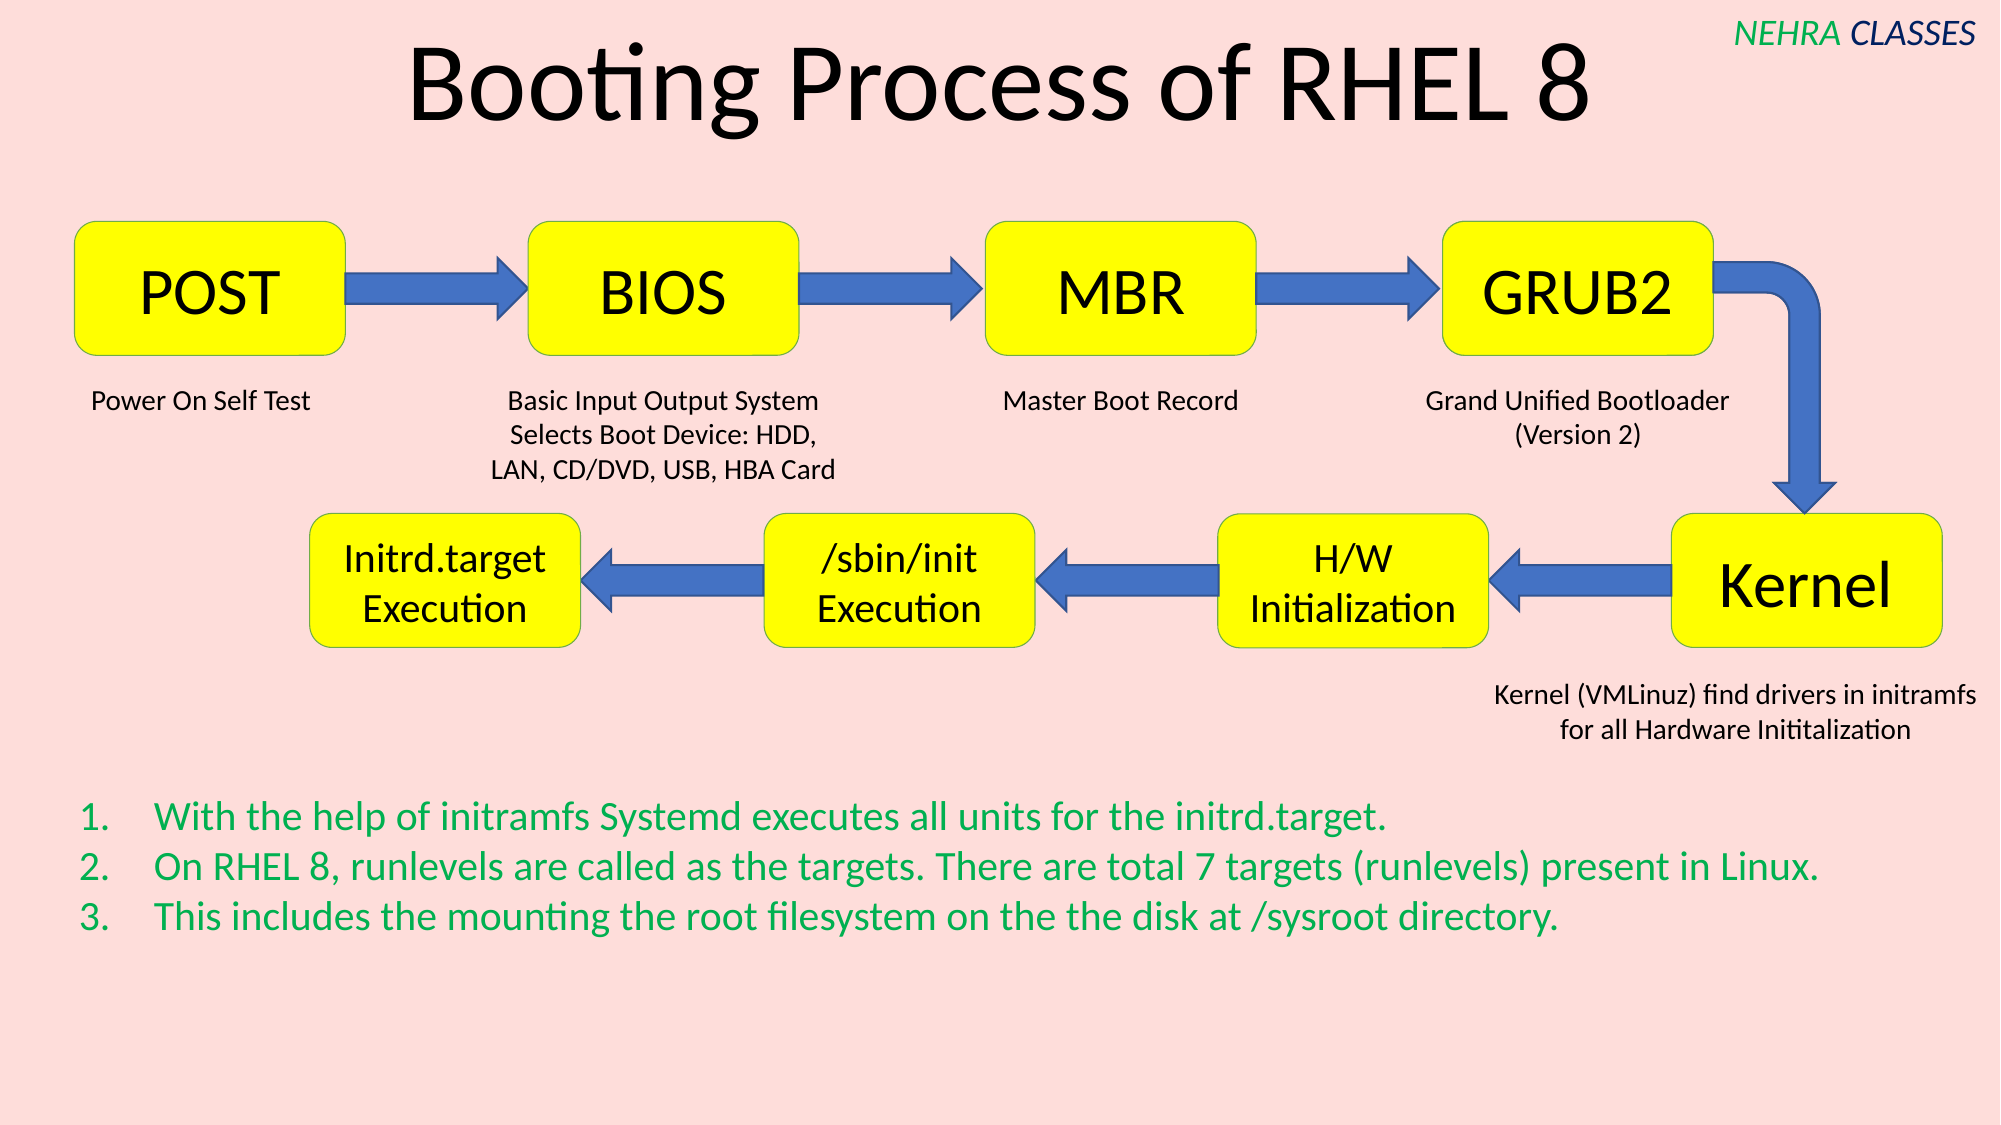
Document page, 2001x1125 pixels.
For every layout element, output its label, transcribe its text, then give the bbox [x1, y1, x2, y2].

text_box [1712, 261, 1838, 515]
text_box [1036, 547, 1220, 614]
text_box Booting Process of RHEL 8 [391, 0, 1609, 150]
text_box GRUB2 [1442, 220, 1714, 356]
text_box Initrd.target Execution [309, 512, 582, 648]
text_box [582, 547, 765, 614]
text_box BIOS [527, 220, 800, 356]
text_box [797, 255, 984, 322]
text_box H/W Initialization [1217, 513, 1490, 649]
text_box Kernel (VMLinuz) find drivers in initramfs for all Hardware Inititalization [1475, 667, 1997, 781]
text_box Kernel [1670, 512, 1943, 648]
text_box Power On Self Test [74, 373, 328, 459]
text_box POST [73, 220, 346, 356]
text_box MBR [984, 220, 1257, 356]
text_box [1255, 255, 1441, 322]
text_box Grand Unified Bootloader (Version 2) [1388, 373, 1768, 459]
text_box Basic Input Output System Selects Boot Device: HDD, LAN, CD/DVD, USB, HBA Card [473, 373, 853, 529]
text_box With the help of initramfs Systemd executes all units for the initrd.target. On RHEL 8, runlevels are called as the targets. There are total 7 targets (runlevels) present in Linux. This includes the mounting the root filesystem on the the disk at /sysroot directory. [63, 781, 1997, 997]
text_box [1490, 547, 1673, 614]
text_box Master Boot Record [931, 373, 1311, 459]
text_box [344, 255, 527, 322]
text_box /sbin/init Execution [763, 512, 1036, 648]
